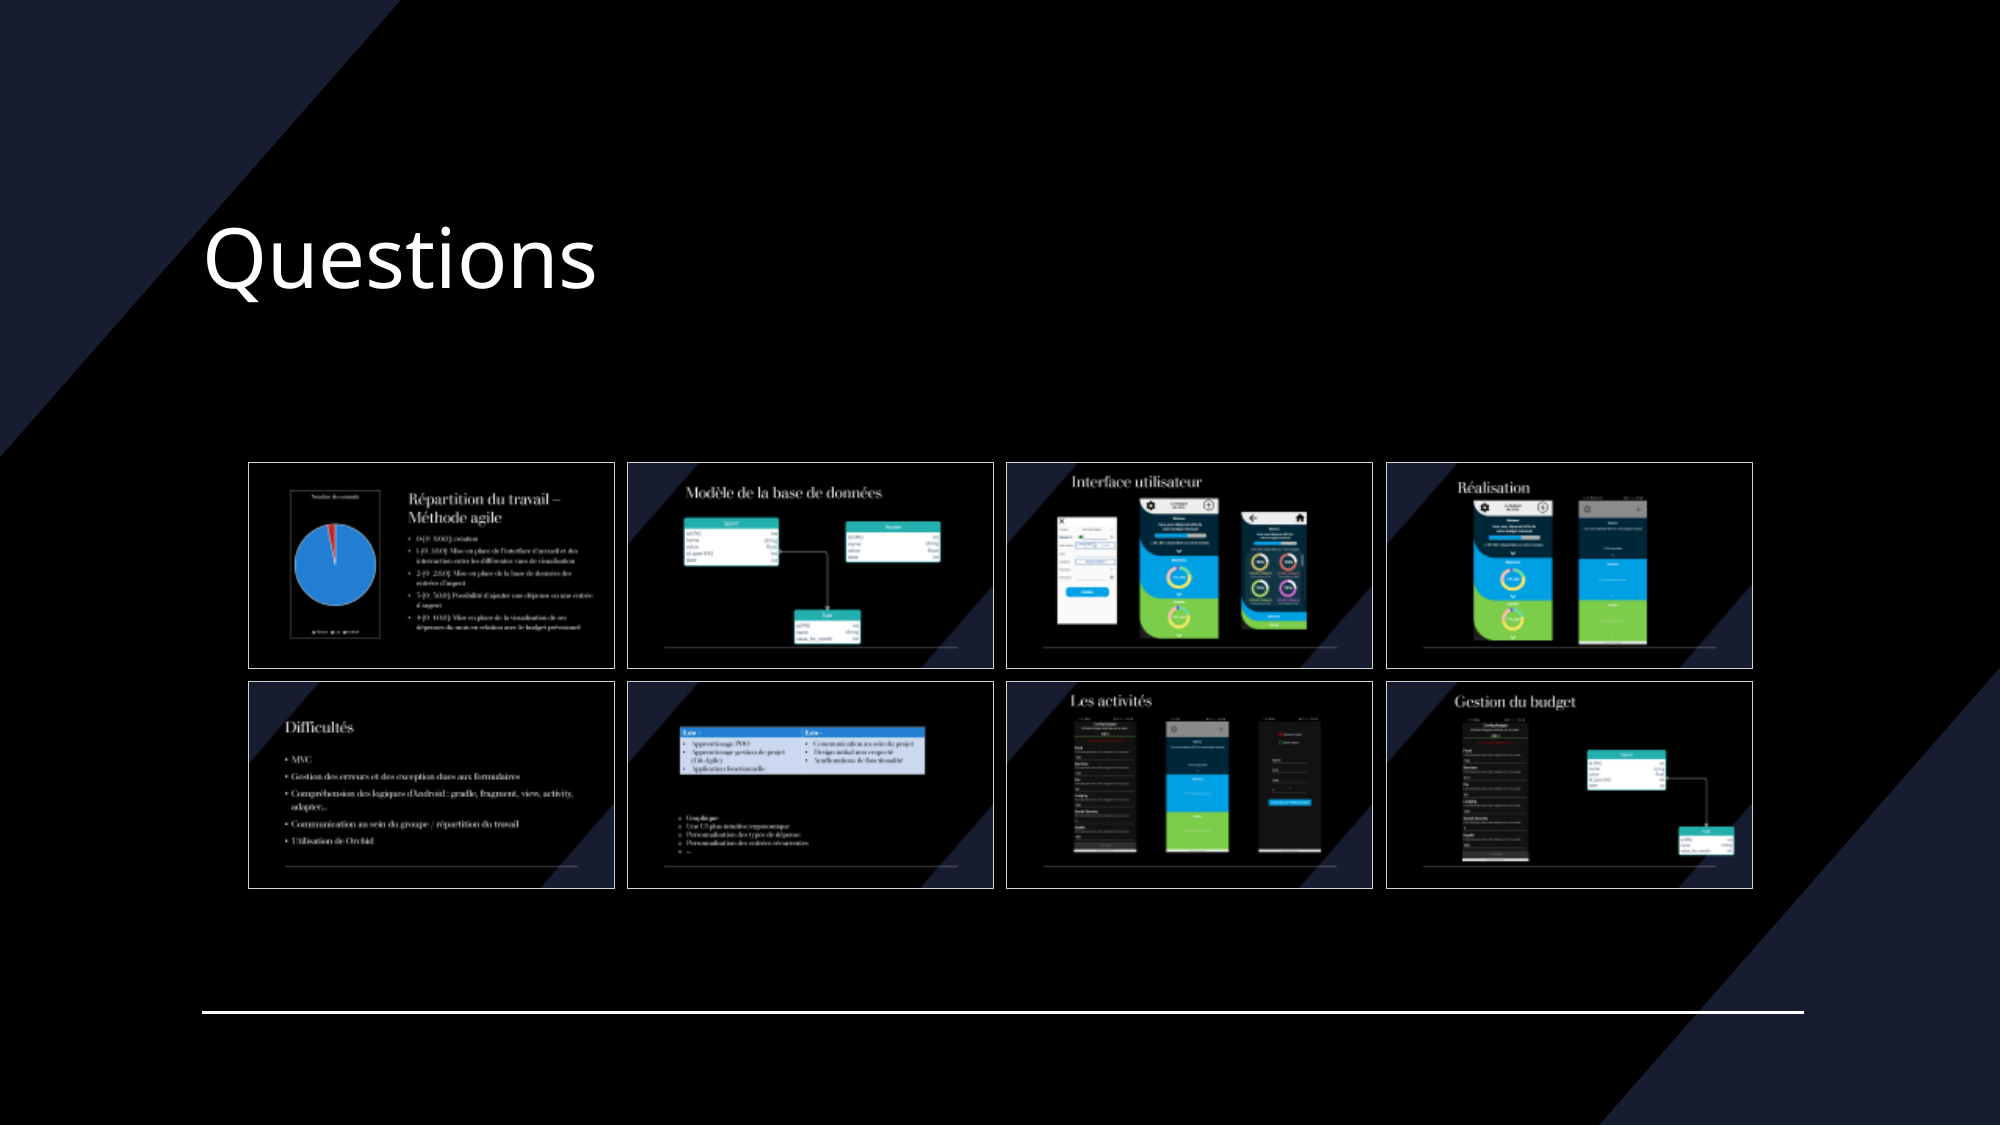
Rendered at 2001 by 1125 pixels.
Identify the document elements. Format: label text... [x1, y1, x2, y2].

picture [628, 682, 993, 888]
picture [628, 463, 993, 668]
picture [249, 682, 614, 888]
picture [249, 463, 614, 668]
picture [1007, 682, 1372, 888]
picture [1387, 682, 1752, 888]
title Questions [187, 143, 1813, 367]
picture [1387, 463, 1752, 668]
picture [1007, 463, 1372, 668]
